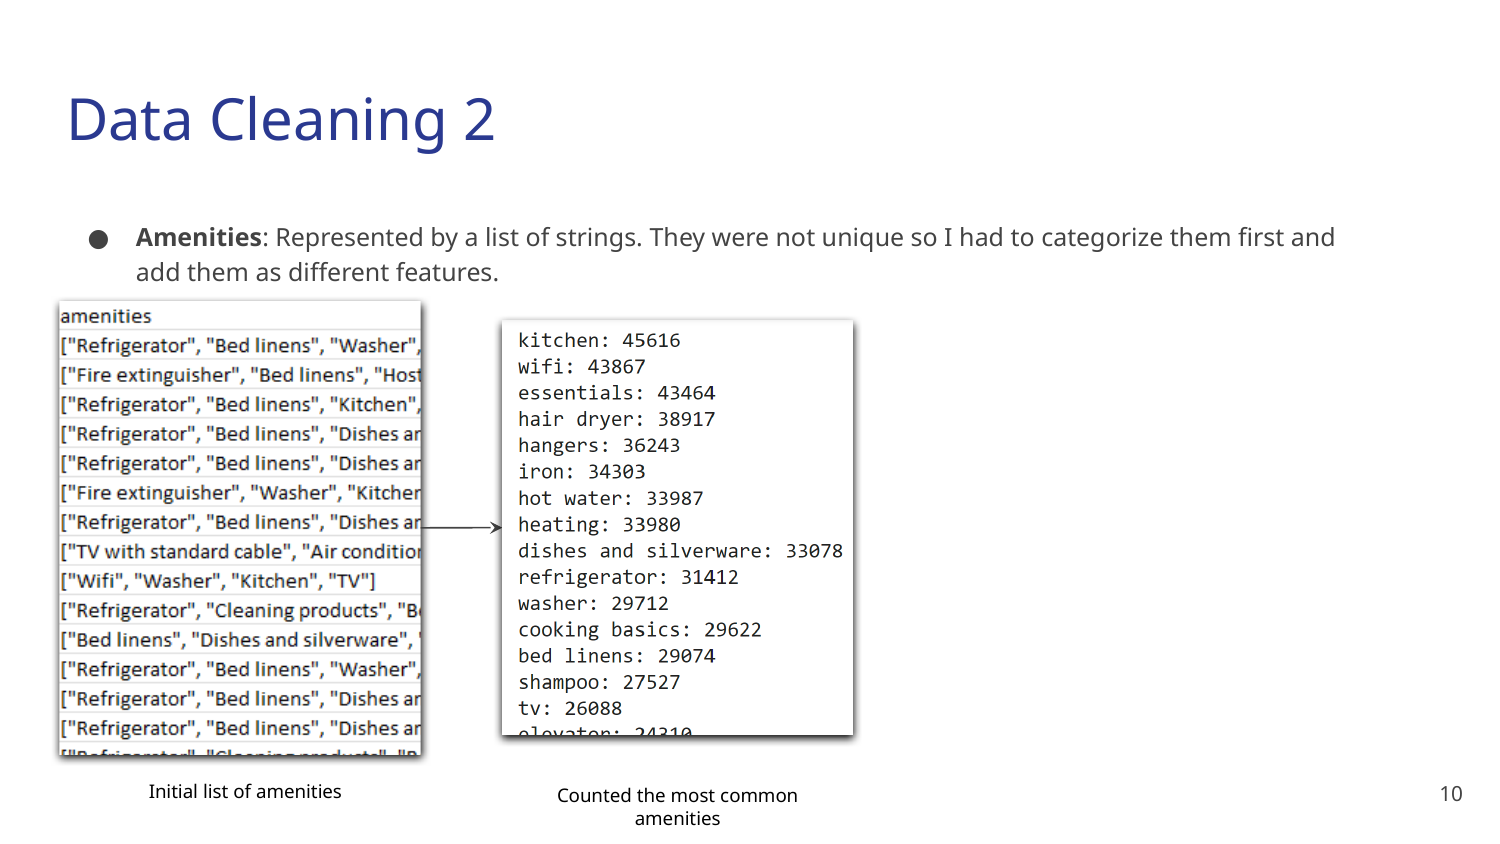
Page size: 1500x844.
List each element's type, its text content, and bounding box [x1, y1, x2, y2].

picture [501, 320, 854, 735]
list Amenities: Represented by a list of strings. They were not unique so I had to categorize them first and add them as different features. [51, 201, 1371, 302]
slide_number 10 [1387, 762, 1478, 828]
title Data Cleaning 2 [51, 67, 1449, 167]
text_box Initial list of amenities [133, 768, 362, 814]
text_box Counted the most common amenities [502, 768, 853, 844]
picture [59, 301, 421, 755]
